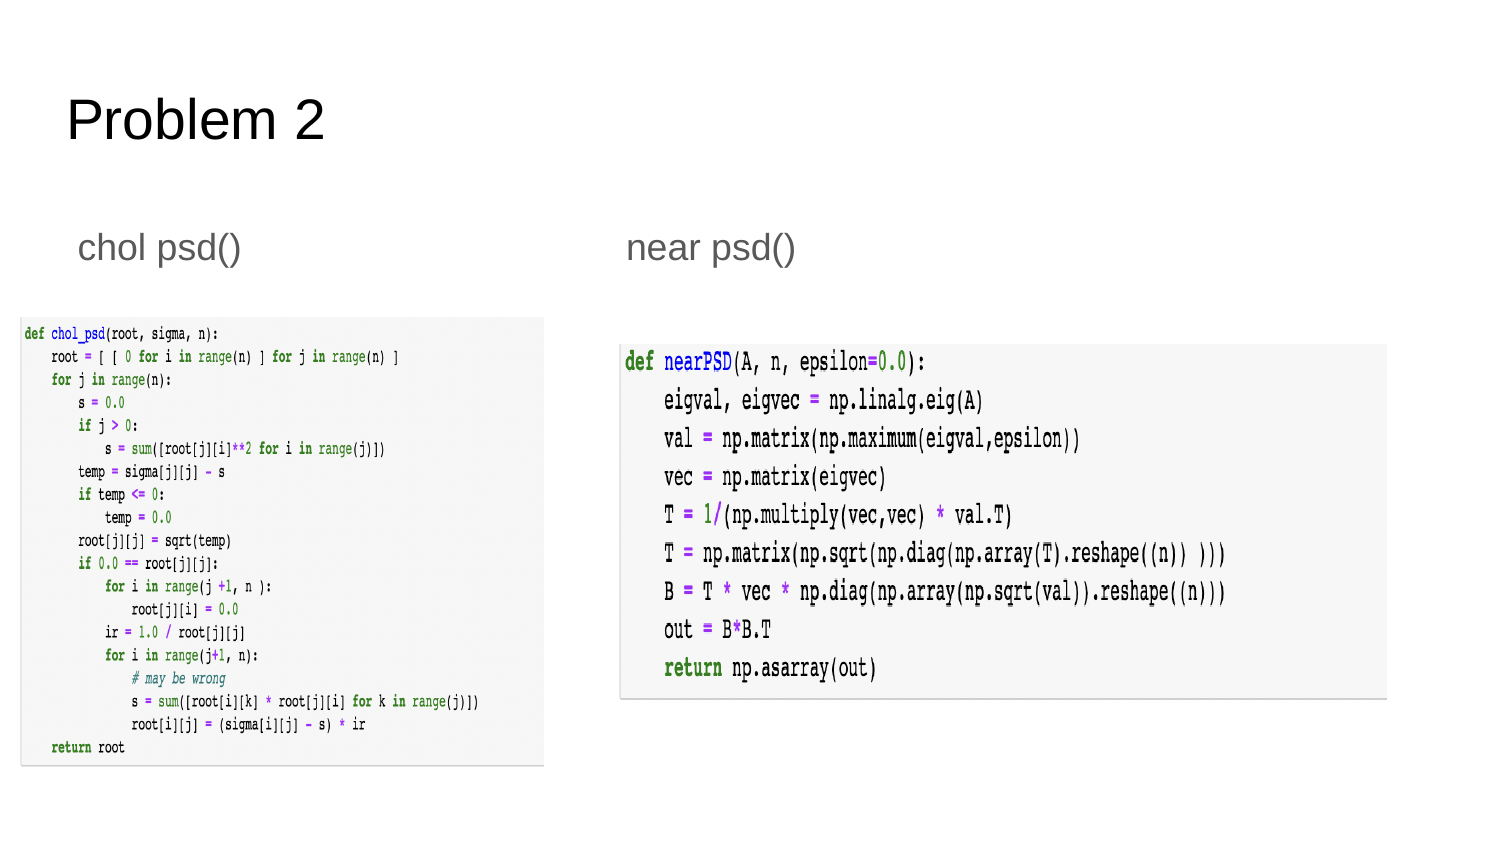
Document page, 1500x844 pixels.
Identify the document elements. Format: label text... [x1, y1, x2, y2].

picture [615, 344, 1387, 715]
title Problem 2 [51, 72, 1449, 167]
text_box near psd() [610, 201, 1104, 348]
picture [20, 316, 544, 767]
text_box chol psd() [62, 201, 555, 284]
